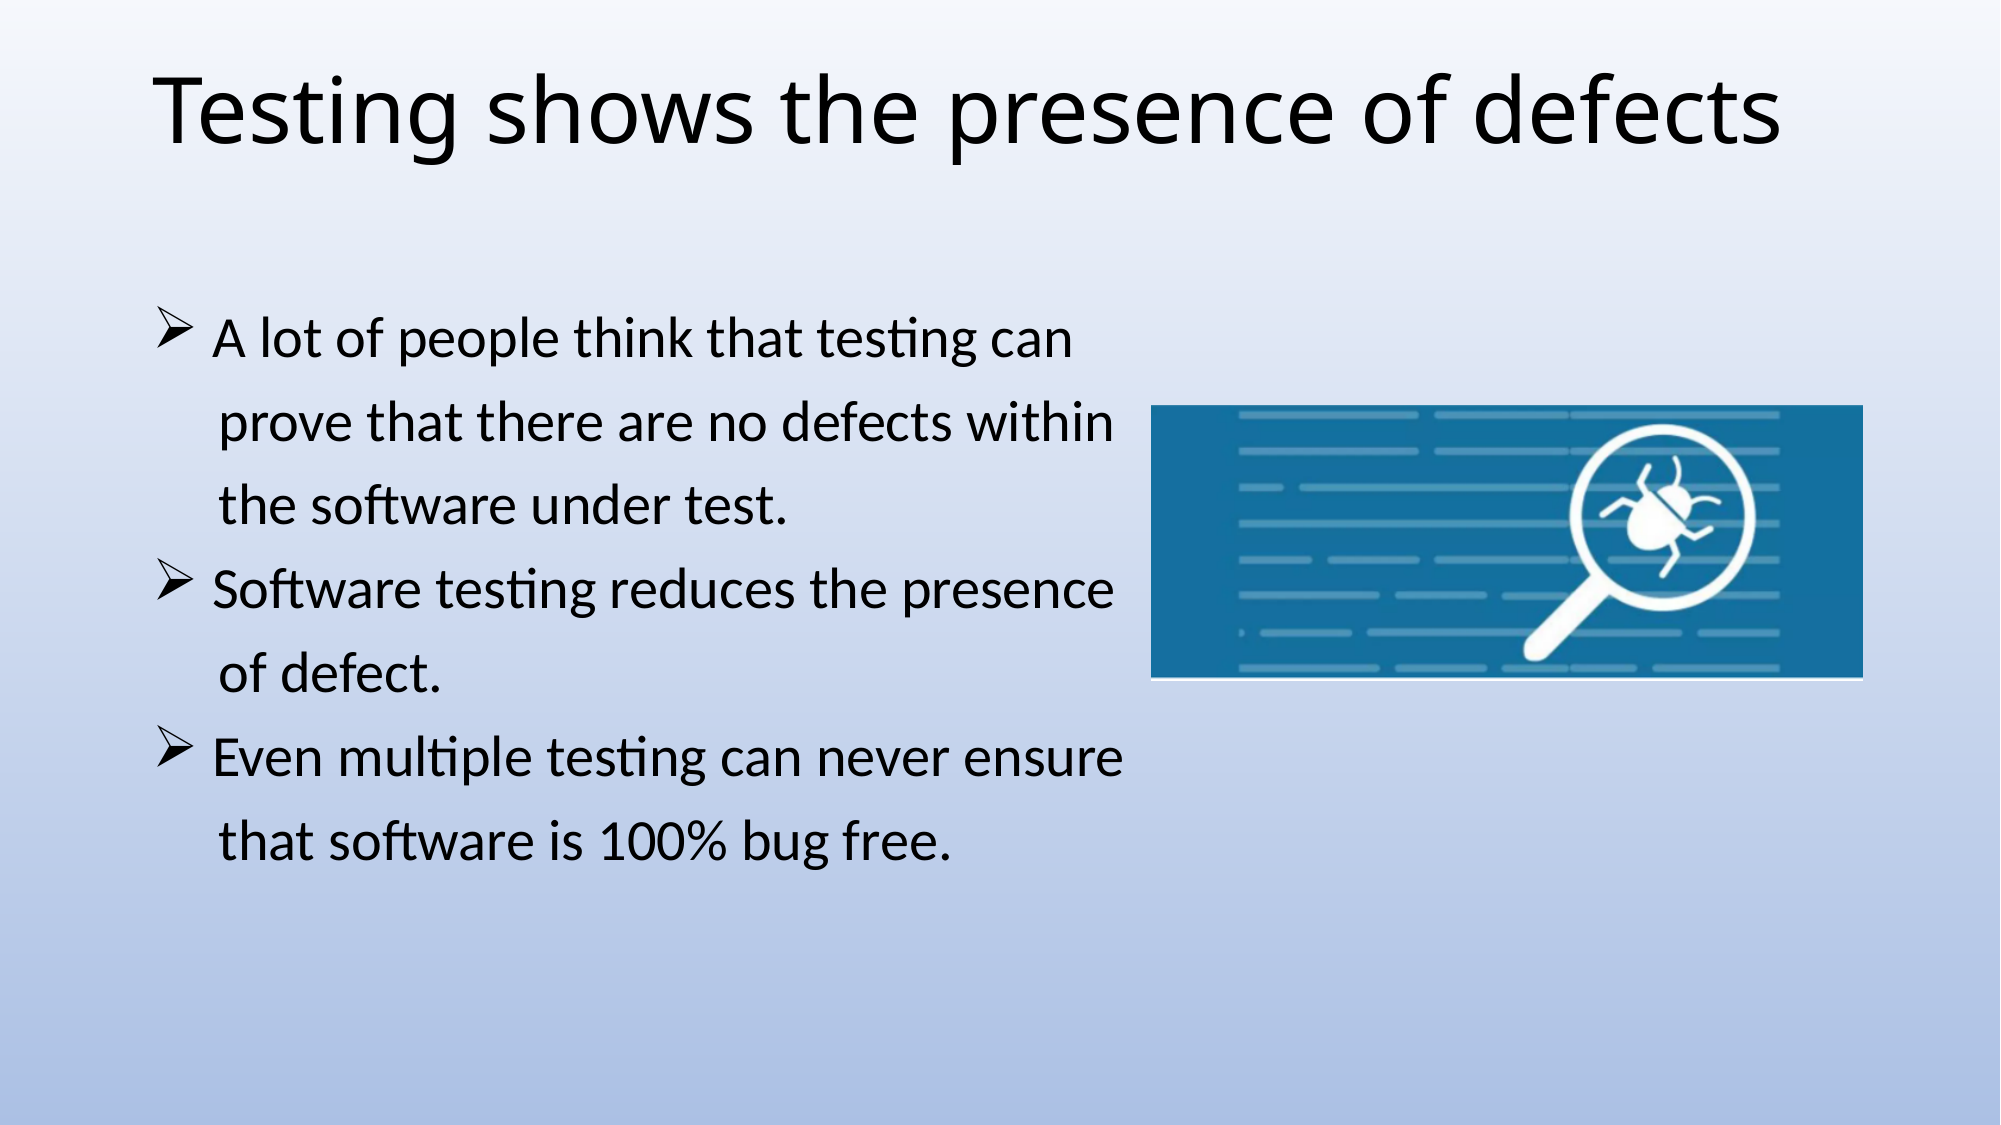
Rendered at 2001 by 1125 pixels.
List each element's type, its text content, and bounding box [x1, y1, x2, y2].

title Testing shows the presence of defects [137, 59, 1863, 278]
list A lot of people think that testing can prove that there are no defects within the software under test. Software testing reduces the presence of defect. Even multiple testing can never ensure that software is 100% bug free. [137, 299, 1863, 1014]
picture [1151, 405, 1863, 681]
